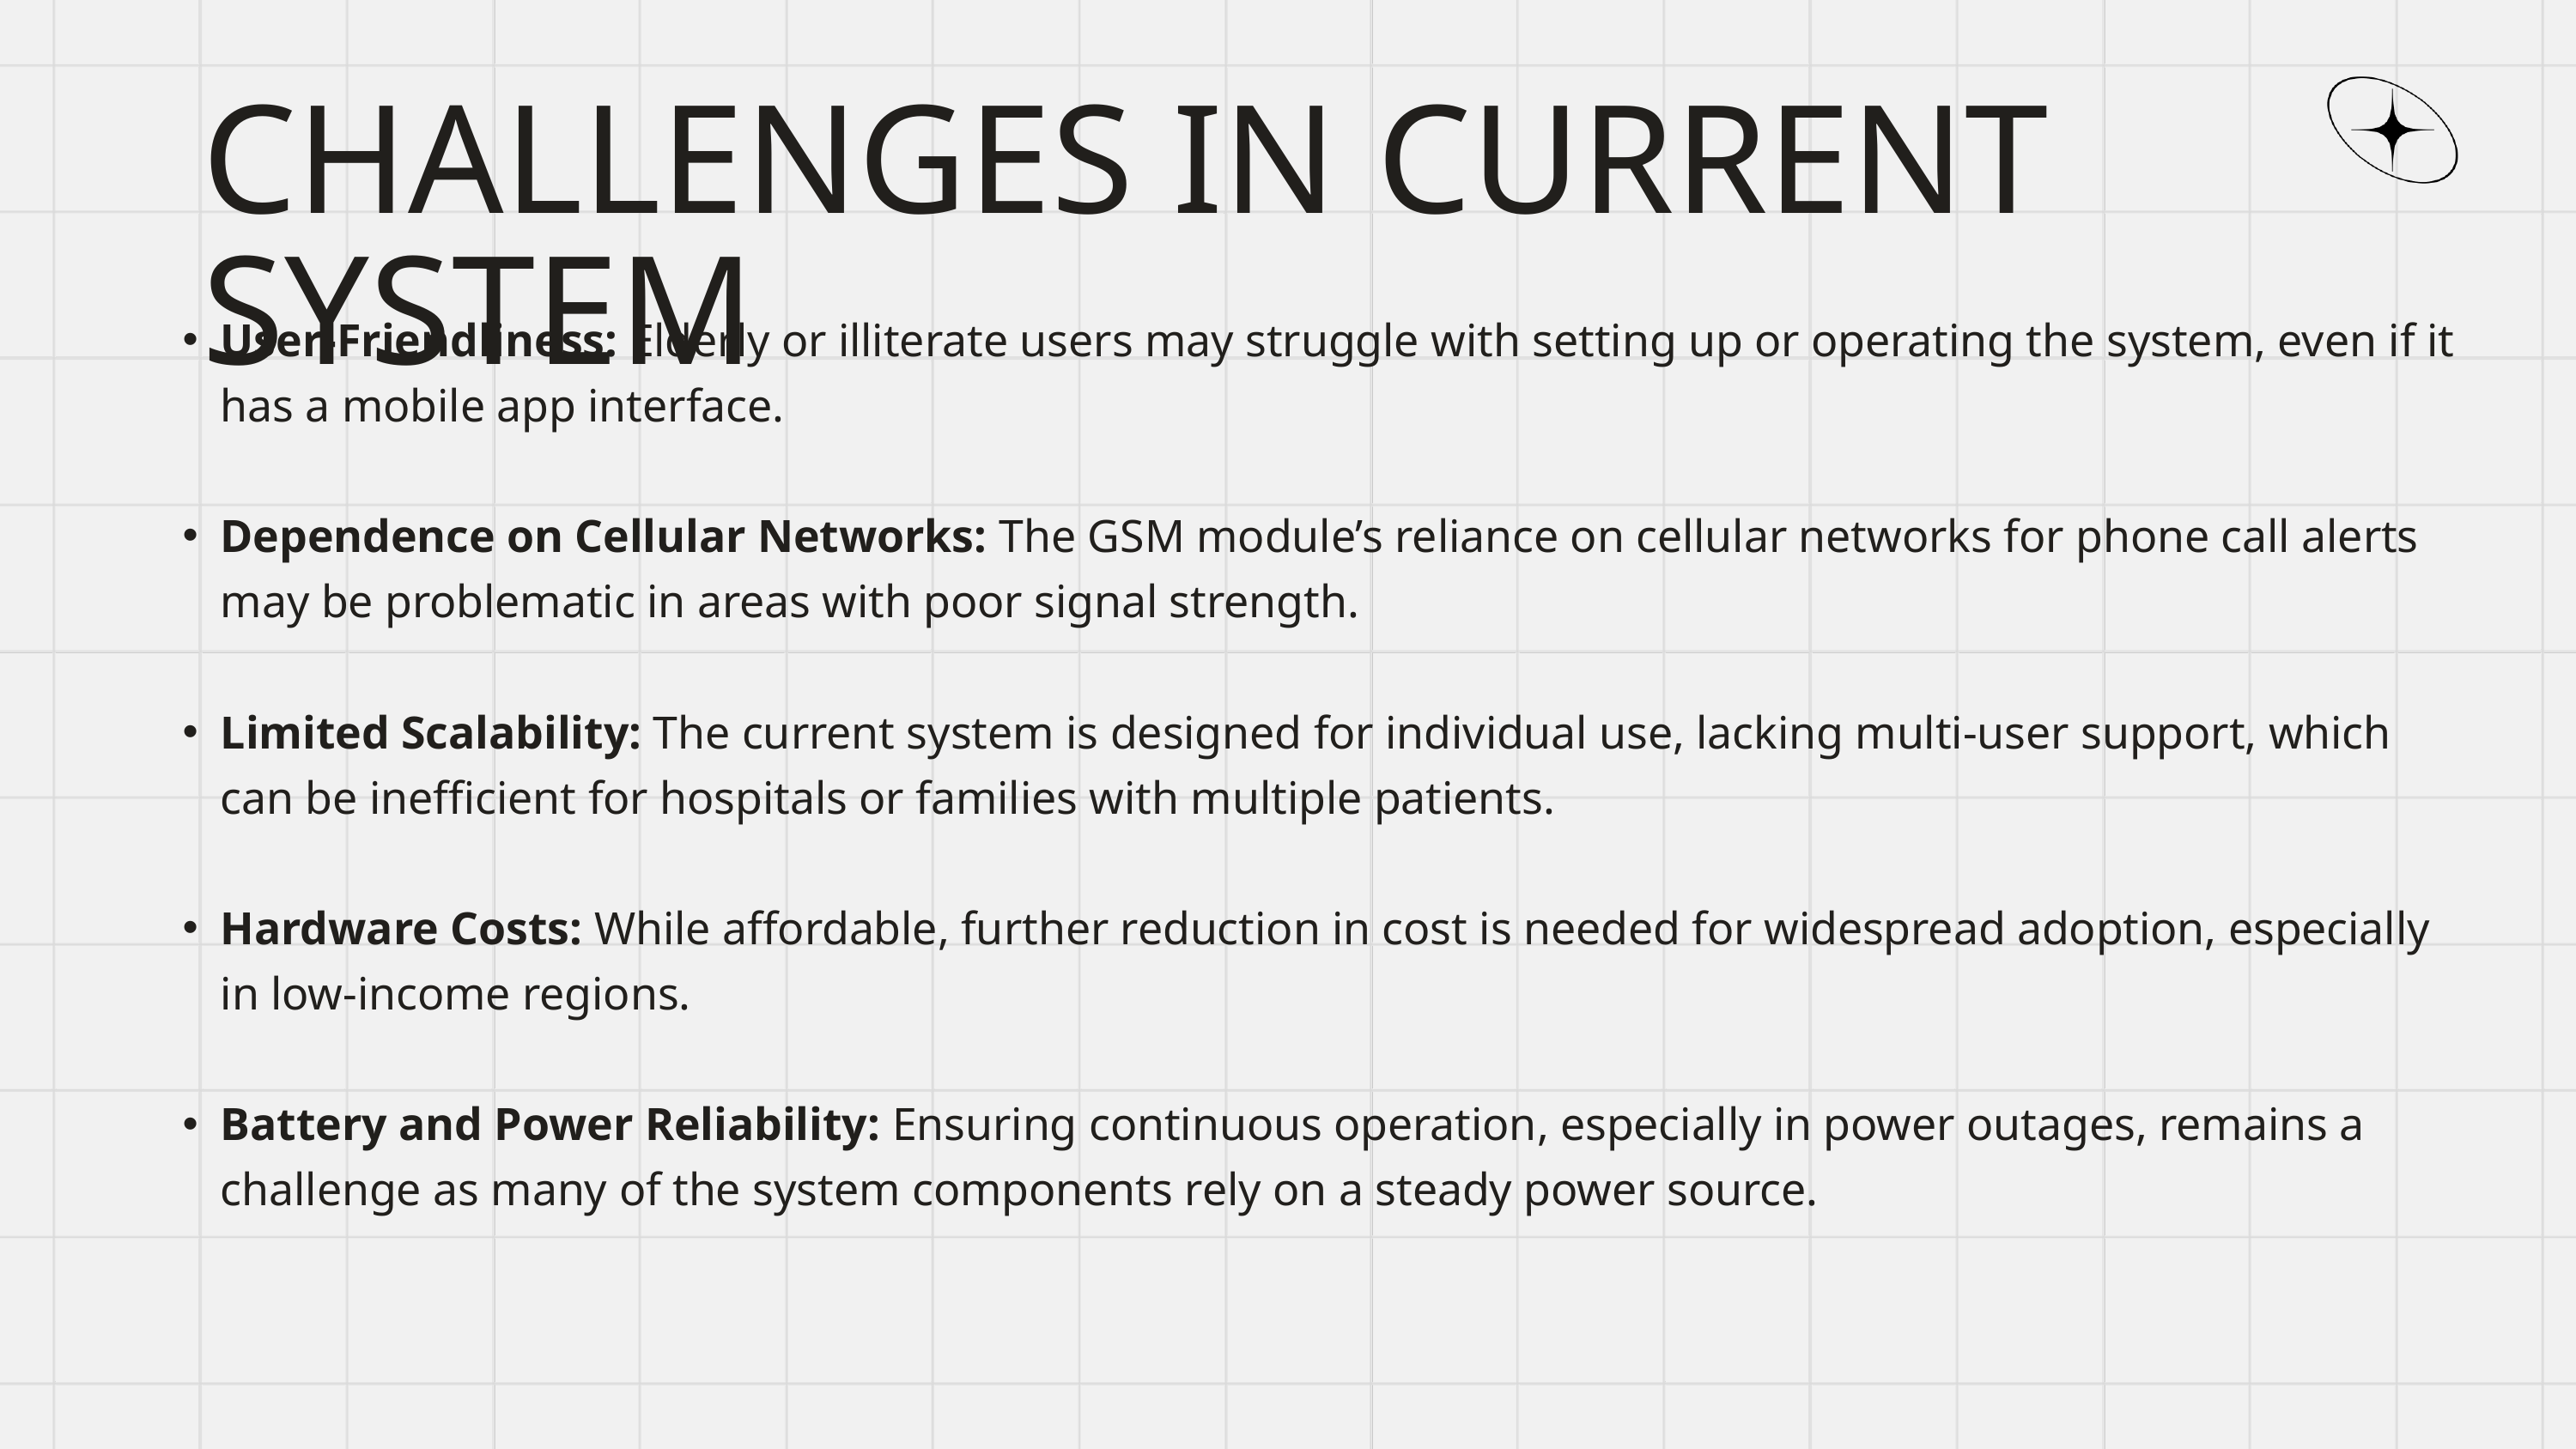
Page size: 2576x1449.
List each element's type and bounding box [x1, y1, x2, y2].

text_box [0, 0, 2576, 1449]
